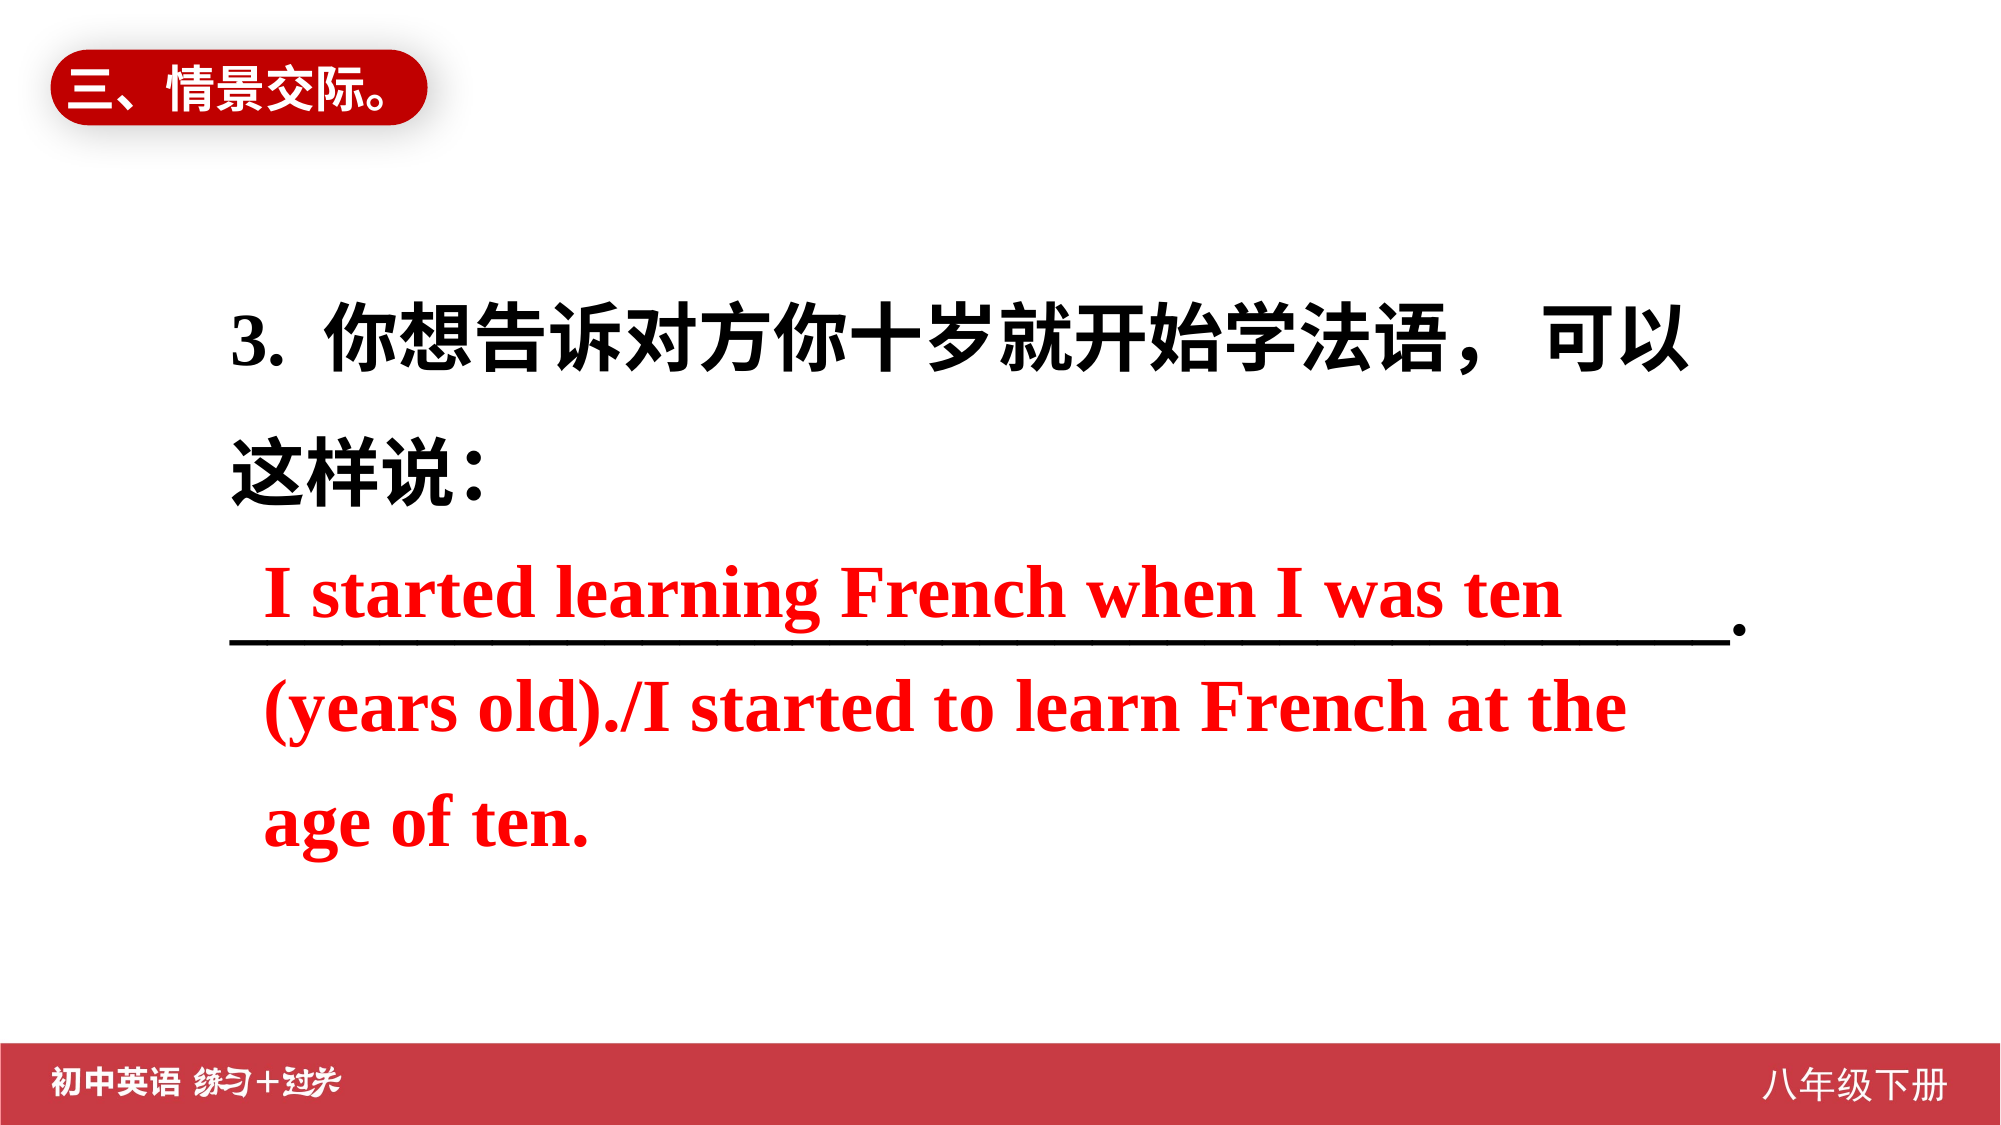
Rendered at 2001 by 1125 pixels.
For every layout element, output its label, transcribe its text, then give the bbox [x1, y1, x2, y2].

text_box [78, 48, 429, 127]
text_box 3. 你想告诉对方你十岁就开始学法语， 可以这样说： ________________________________________. [215, 237, 1775, 659]
text_box I started learning French when I was ten (years old)./I started to learn French at the age of ten. [248, 510, 1698, 869]
picture [0, 0, 2001, 1125]
text_box 三、情景交际。 [50, 49, 396, 125]
